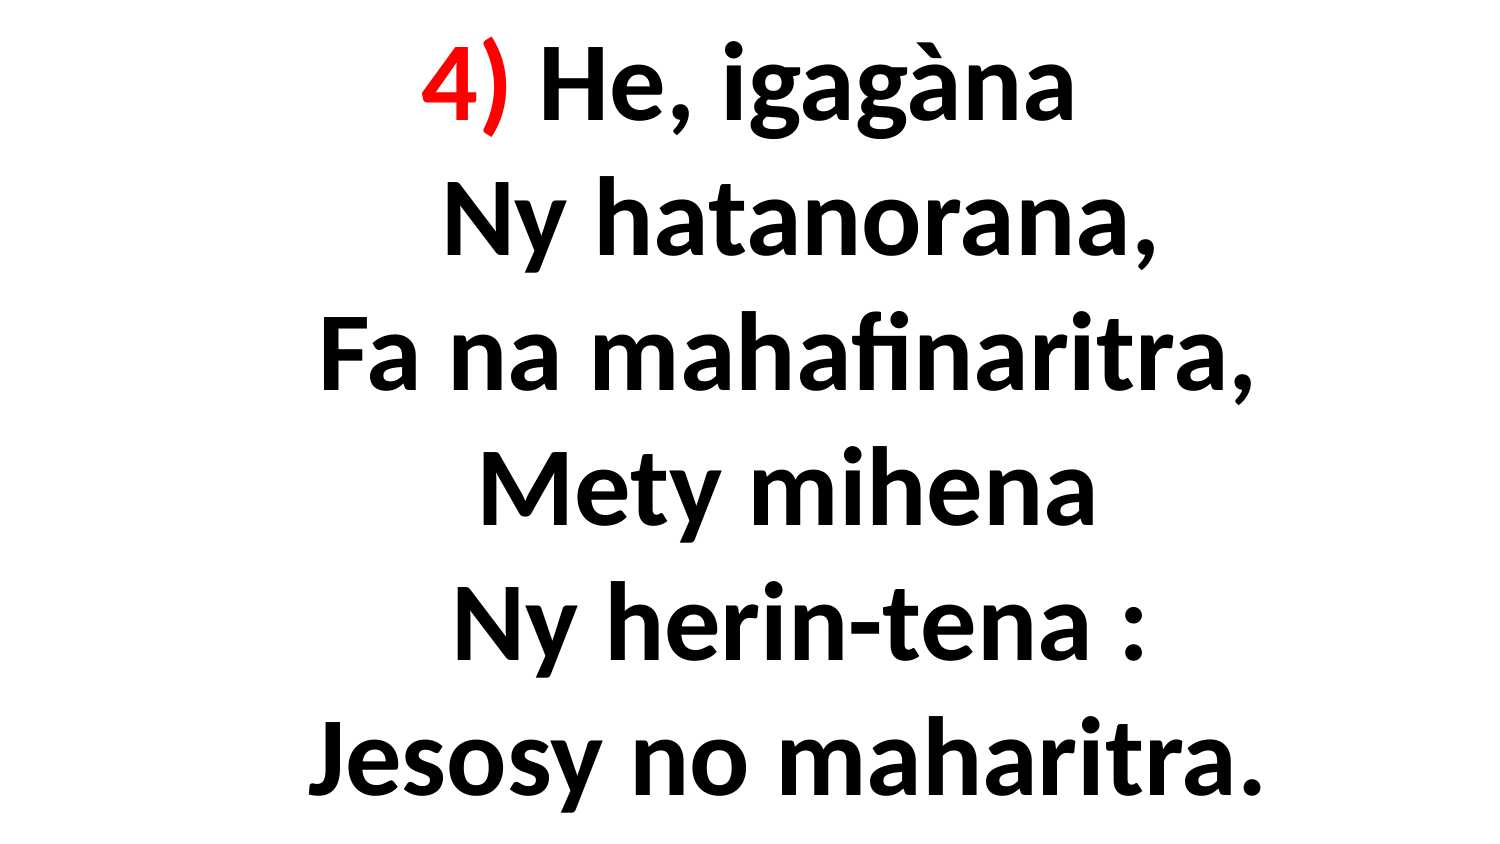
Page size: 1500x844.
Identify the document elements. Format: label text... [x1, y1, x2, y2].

title 4) He, igagàna Ny hatanorana, Fa na mahafinaritra, Mety mihena Ny herin-tena : Jesosy no maharitra. [0, 321, 1500, 505]
